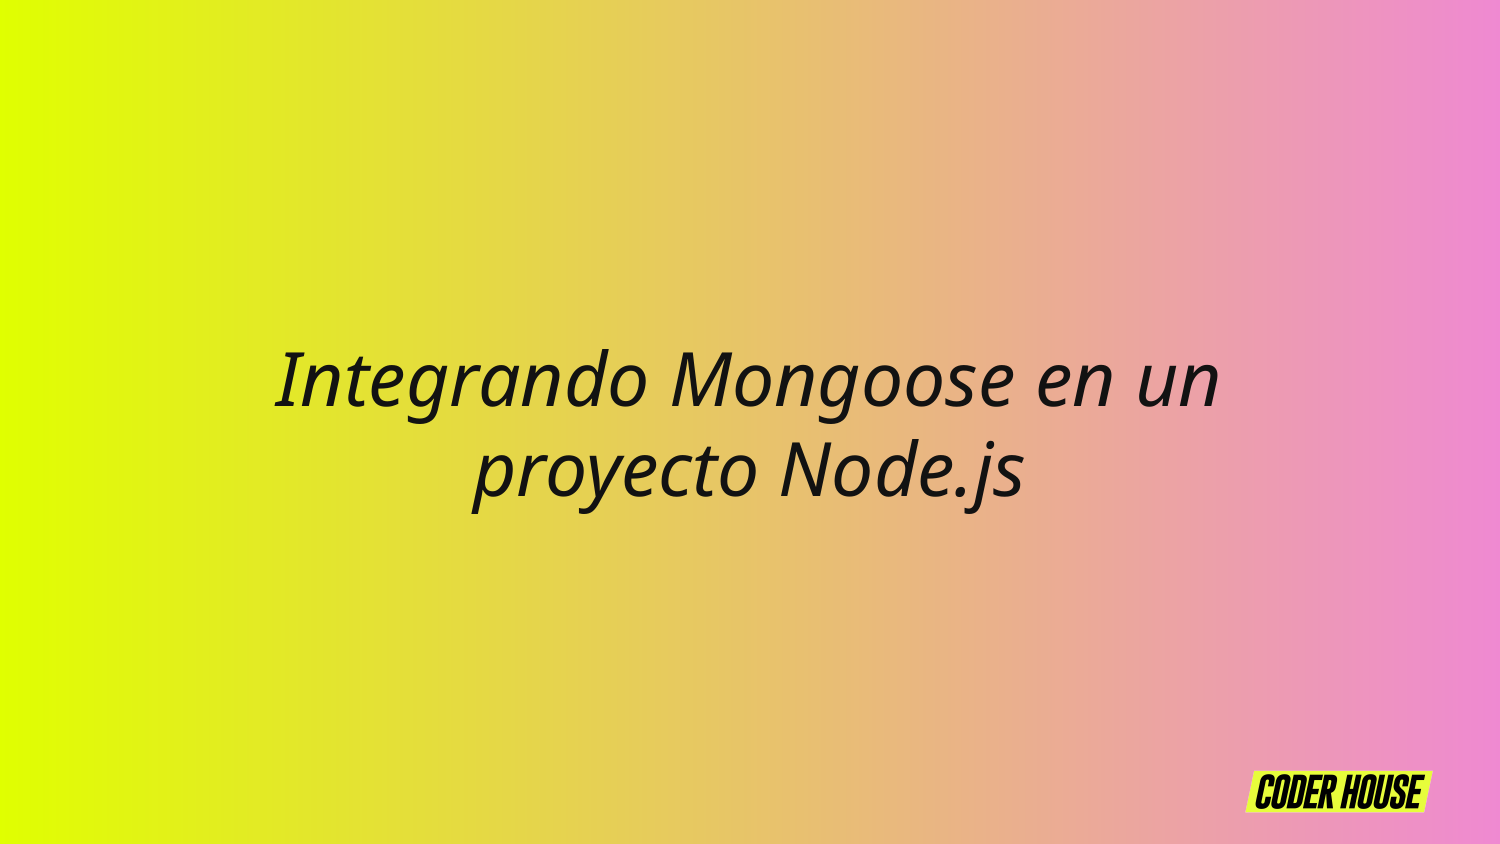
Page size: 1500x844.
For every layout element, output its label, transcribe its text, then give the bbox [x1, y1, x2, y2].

picture [1241, 764, 1437, 819]
text_box Integrando Mongoose en un proyecto Node.js [229, 340, 1271, 503]
